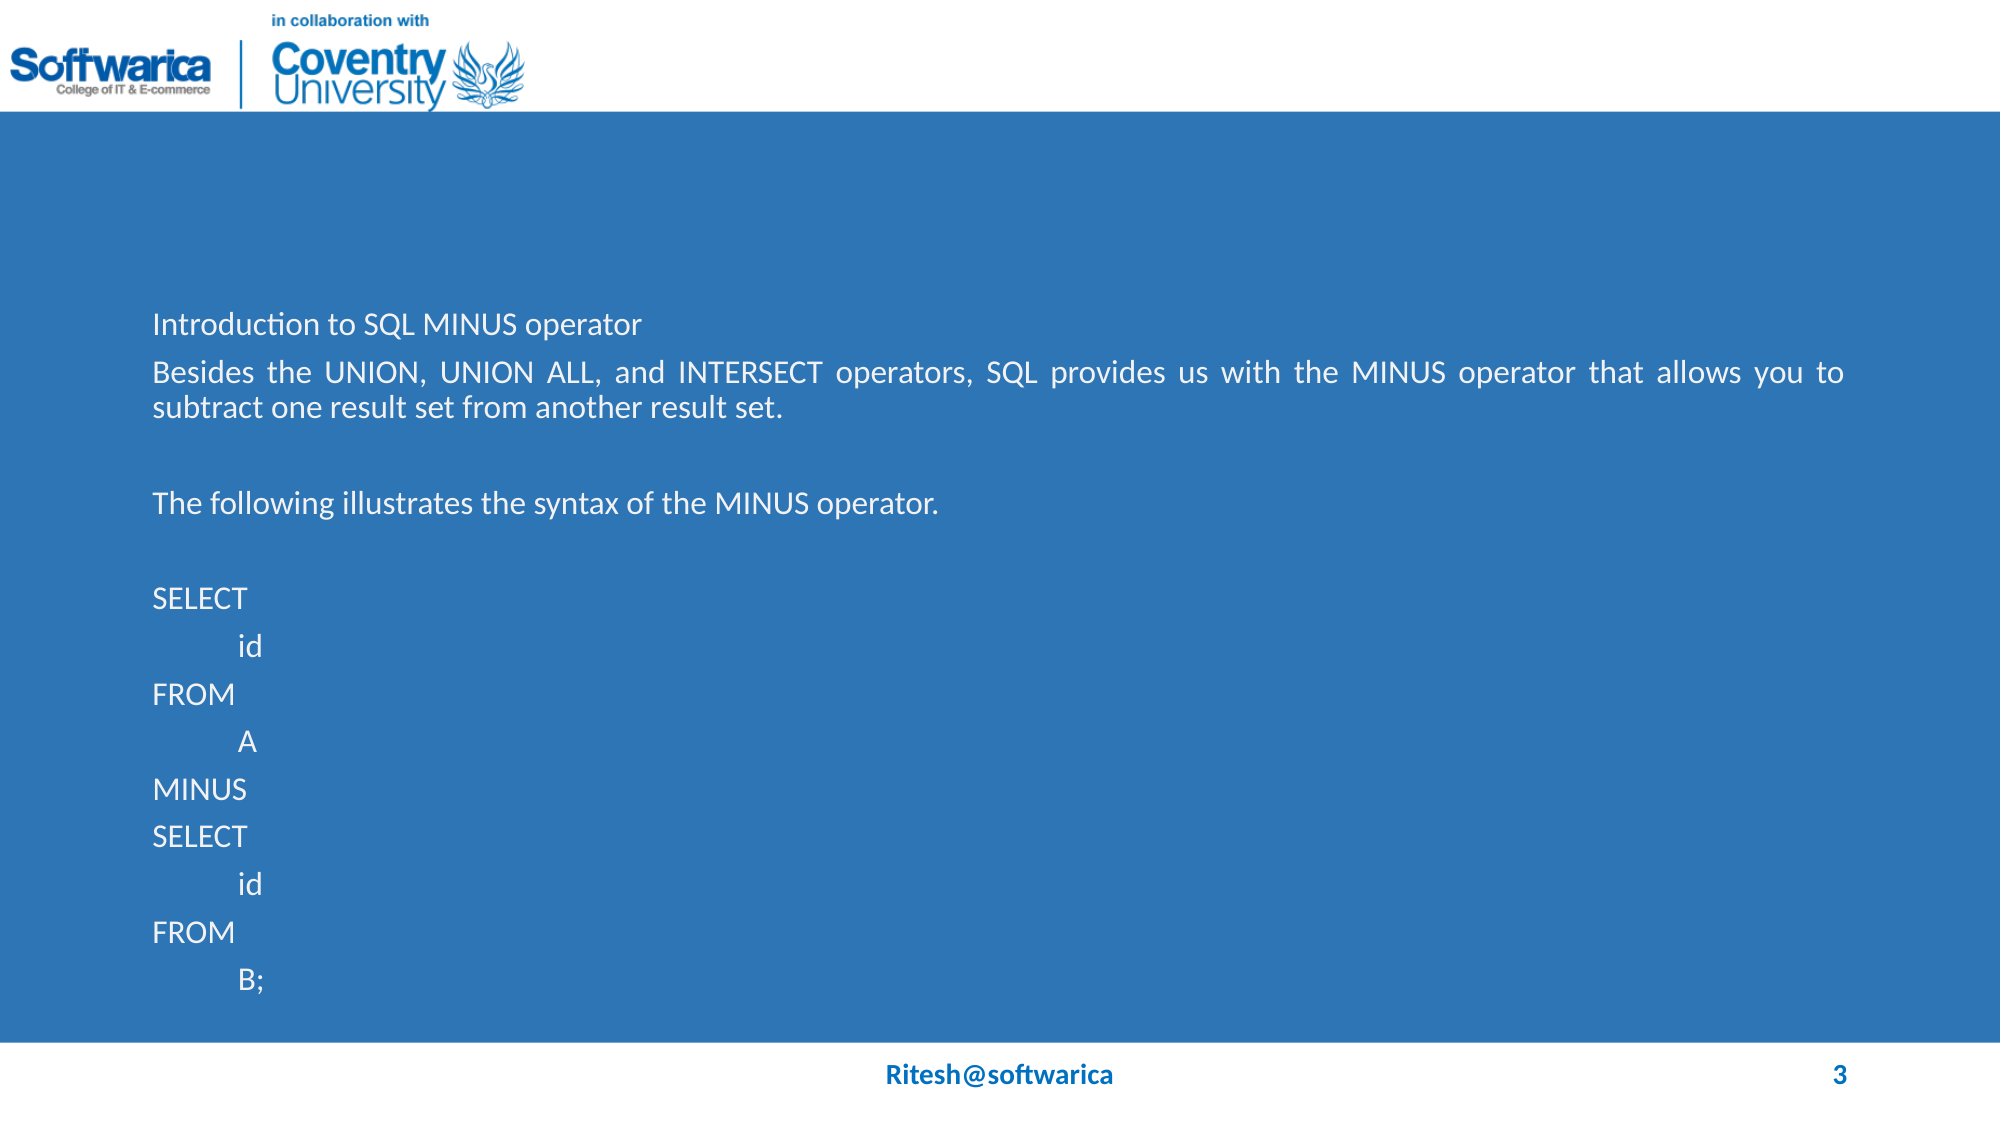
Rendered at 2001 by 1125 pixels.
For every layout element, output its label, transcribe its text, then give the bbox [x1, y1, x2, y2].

list Introduction to SQL MINUS operator Besides the UNION, UNION ALL, and INTERSECT operators, SQL provides us with the MINUS operator that allows you to subtract one result set from another result set. The following illustrates the syntax of the MINUS operator. SELECT id FROM A MINUS SELECT id FROM B; [137, 299, 1863, 1014]
footer Ritesh@softwarica [662, 1042, 1338, 1103]
picture [10, 14, 525, 112]
slide_number 3 [1412, 1042, 1863, 1103]
